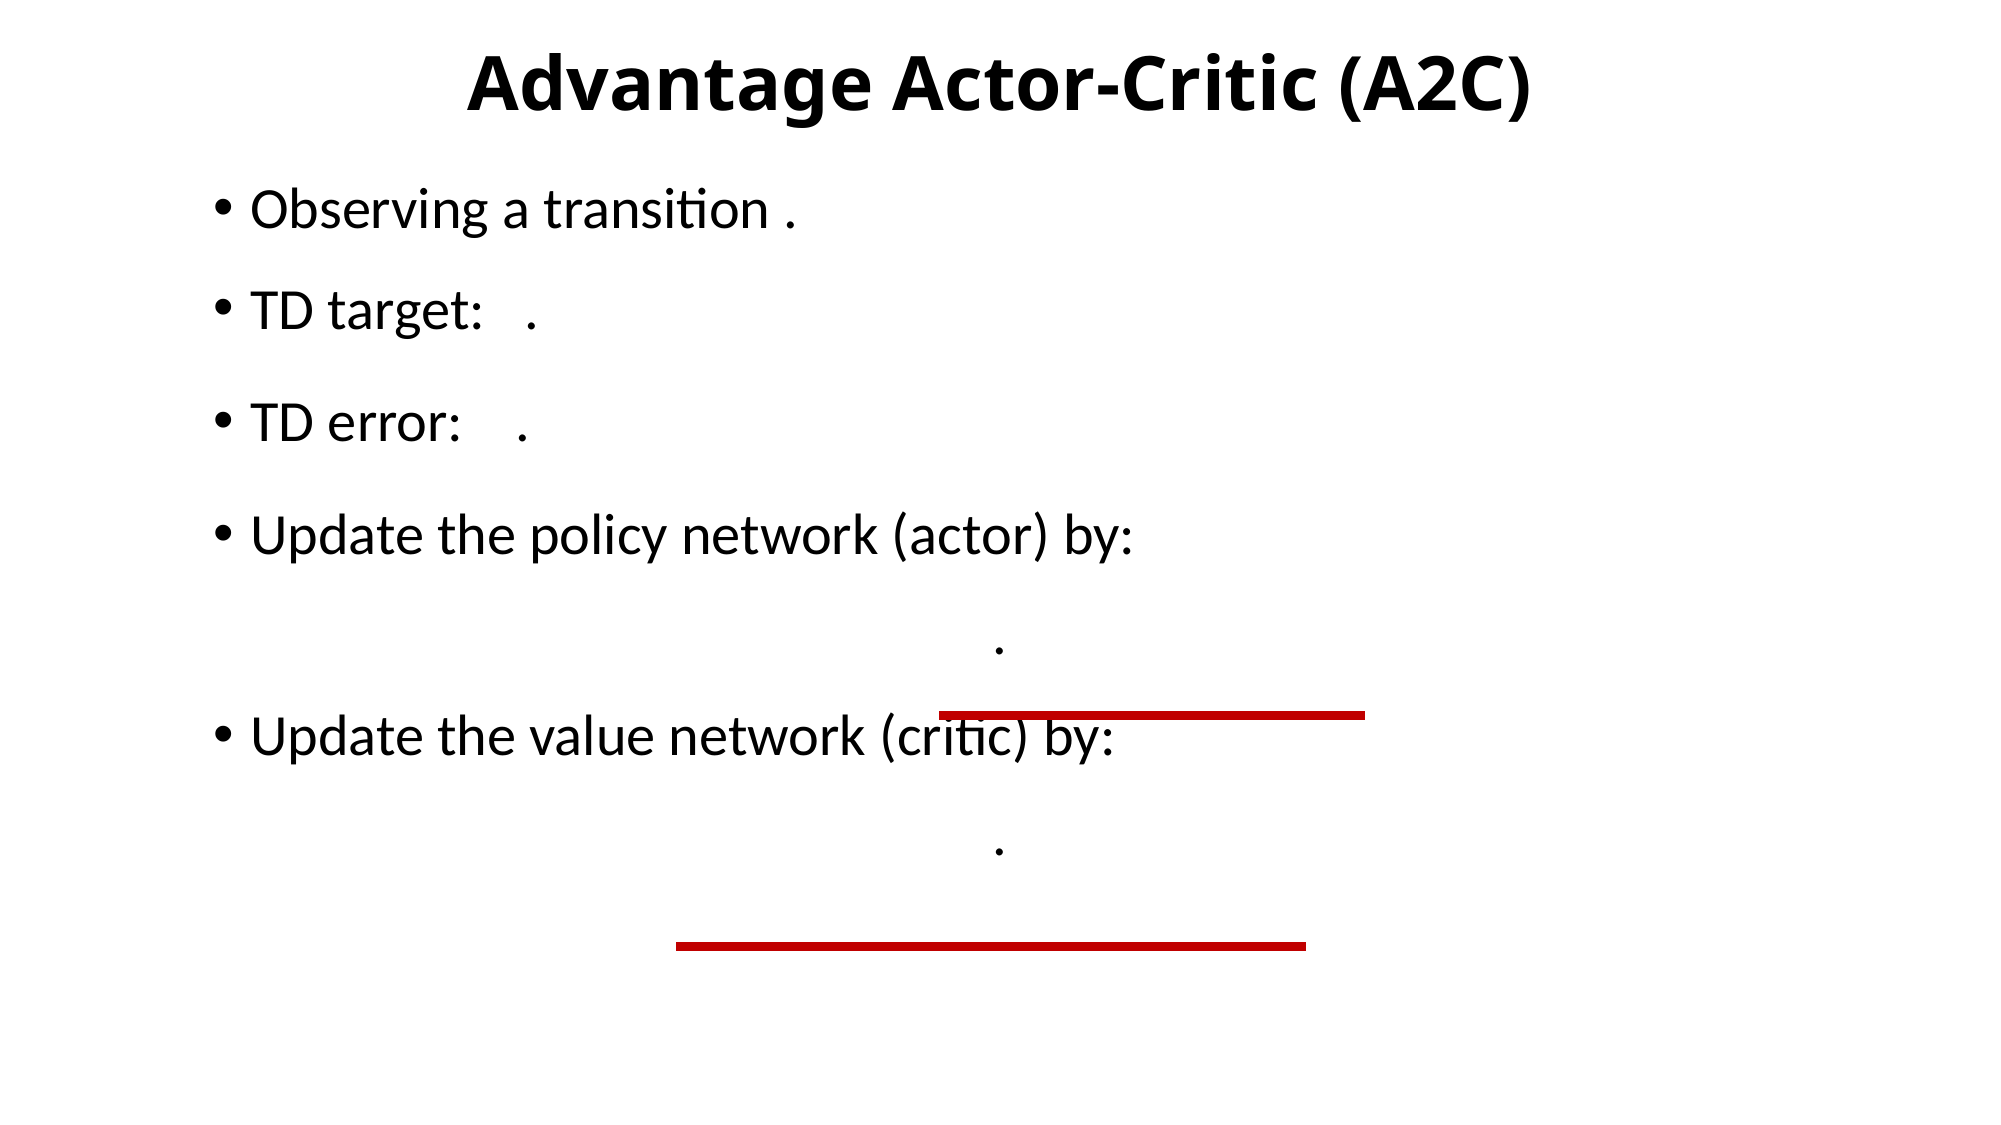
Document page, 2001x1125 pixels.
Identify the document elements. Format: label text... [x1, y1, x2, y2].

title Advantage Actor-Critic (A2C) [0, 1, 2000, 172]
